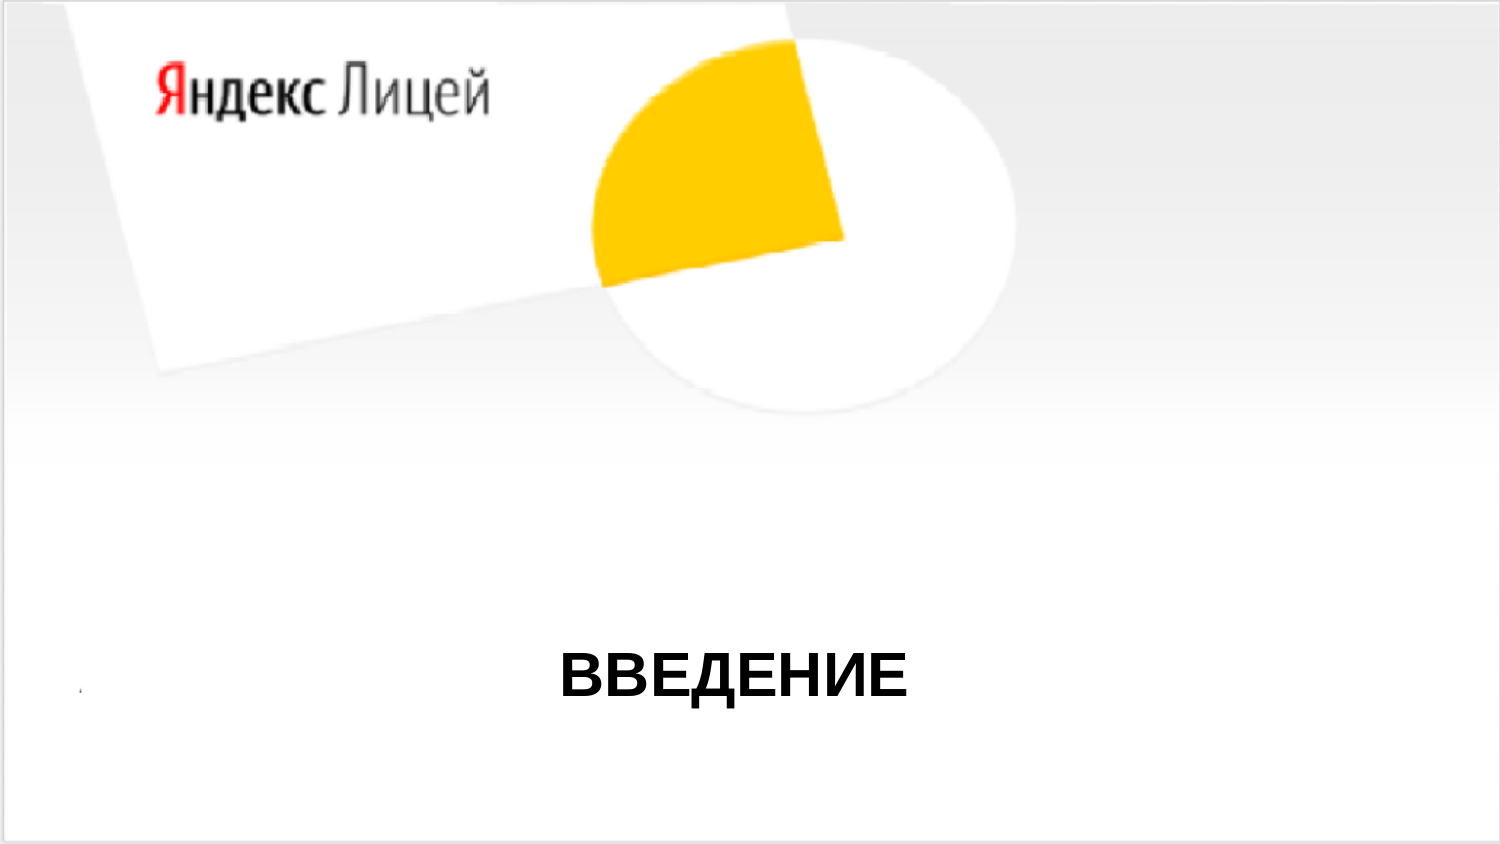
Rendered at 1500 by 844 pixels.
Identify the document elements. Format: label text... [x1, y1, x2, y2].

picture [0, 0, 1500, 844]
text_box ВВЕДЕНИЕ [544, 619, 956, 725]
